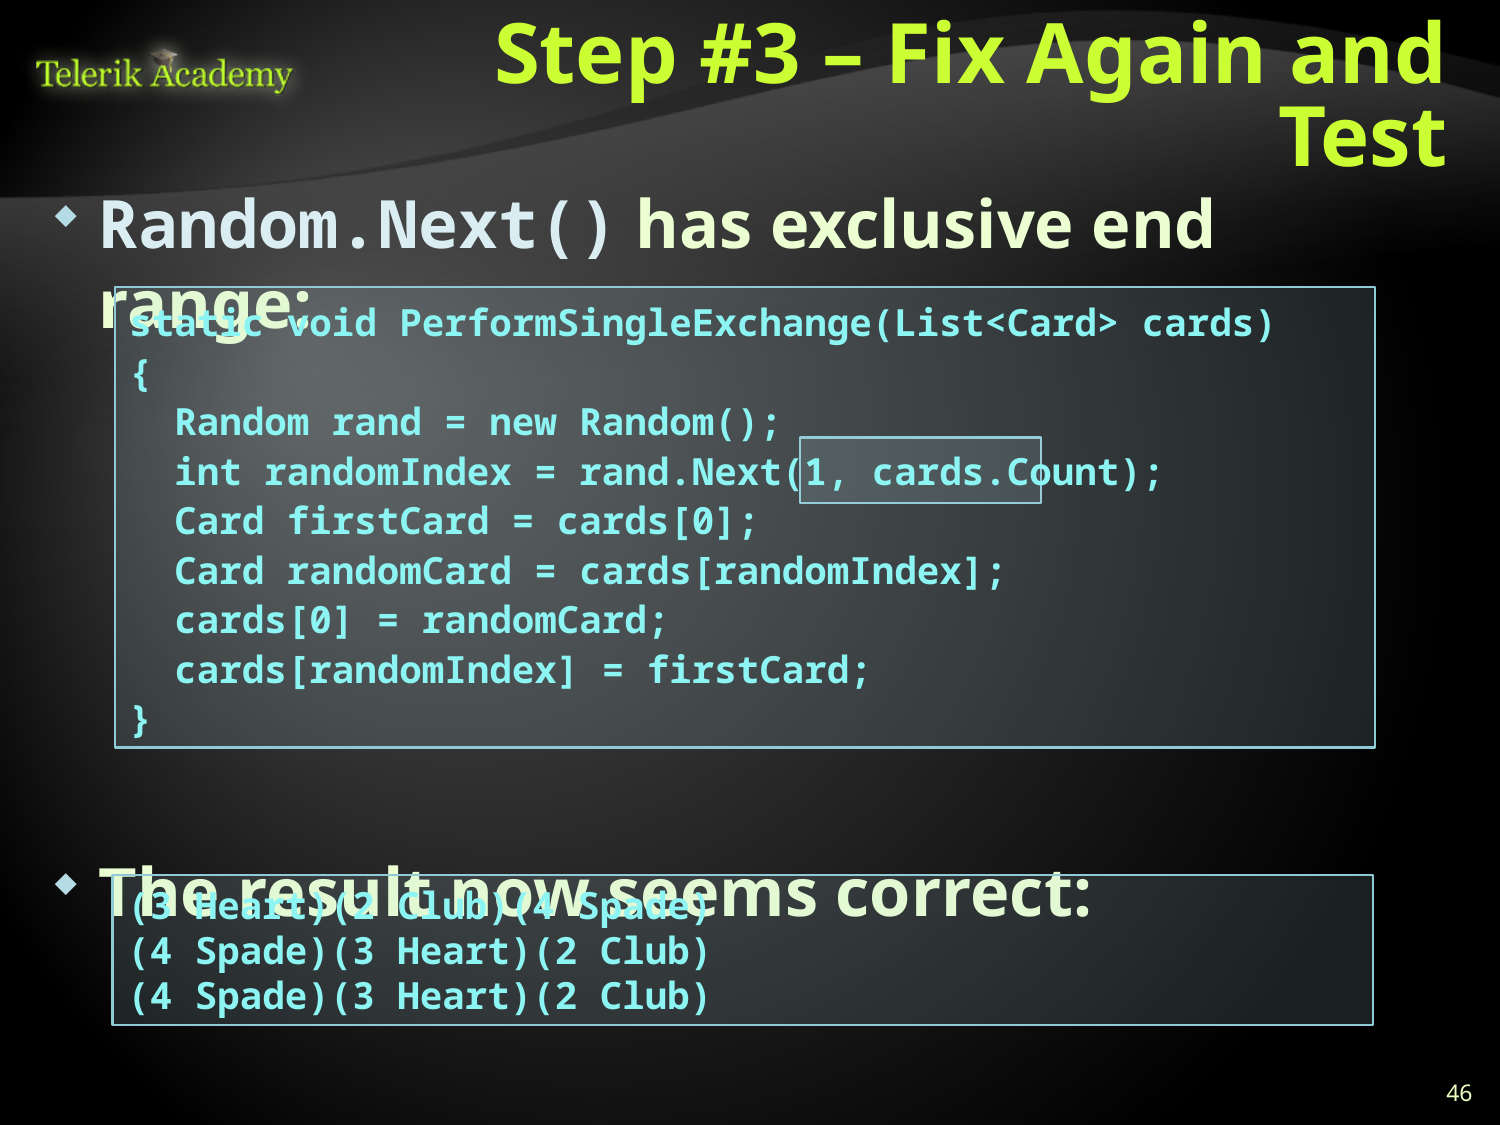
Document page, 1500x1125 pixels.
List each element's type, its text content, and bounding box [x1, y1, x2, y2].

picture [0, 0, 1500, 1125]
list Random.Next() has exclusive end range: The result now seems correct: [37, 174, 1463, 1088]
title Step #3 – Fix Again and Test [324, 24, 1463, 174]
text_box (3 Heart)(2 Club)(4 Spade) (4 Spade)(3 Heart)(2 Club) (4 Spade)(3 Heart)(2 Club) [112, 874, 1373, 1025]
slide_number 46 [1412, 1074, 1488, 1113]
text_box static void PerformSingleExchange(List<Card> cards) { Random rand = new Random(); int randomIndex = rand.Next(1, cards.Count); Card firstCard = cards[0]; Card randomCard = cards[randomIndex]; cards[0] = randomCard; cards[randomIndex] = firstCard; } [114, 287, 1375, 748]
